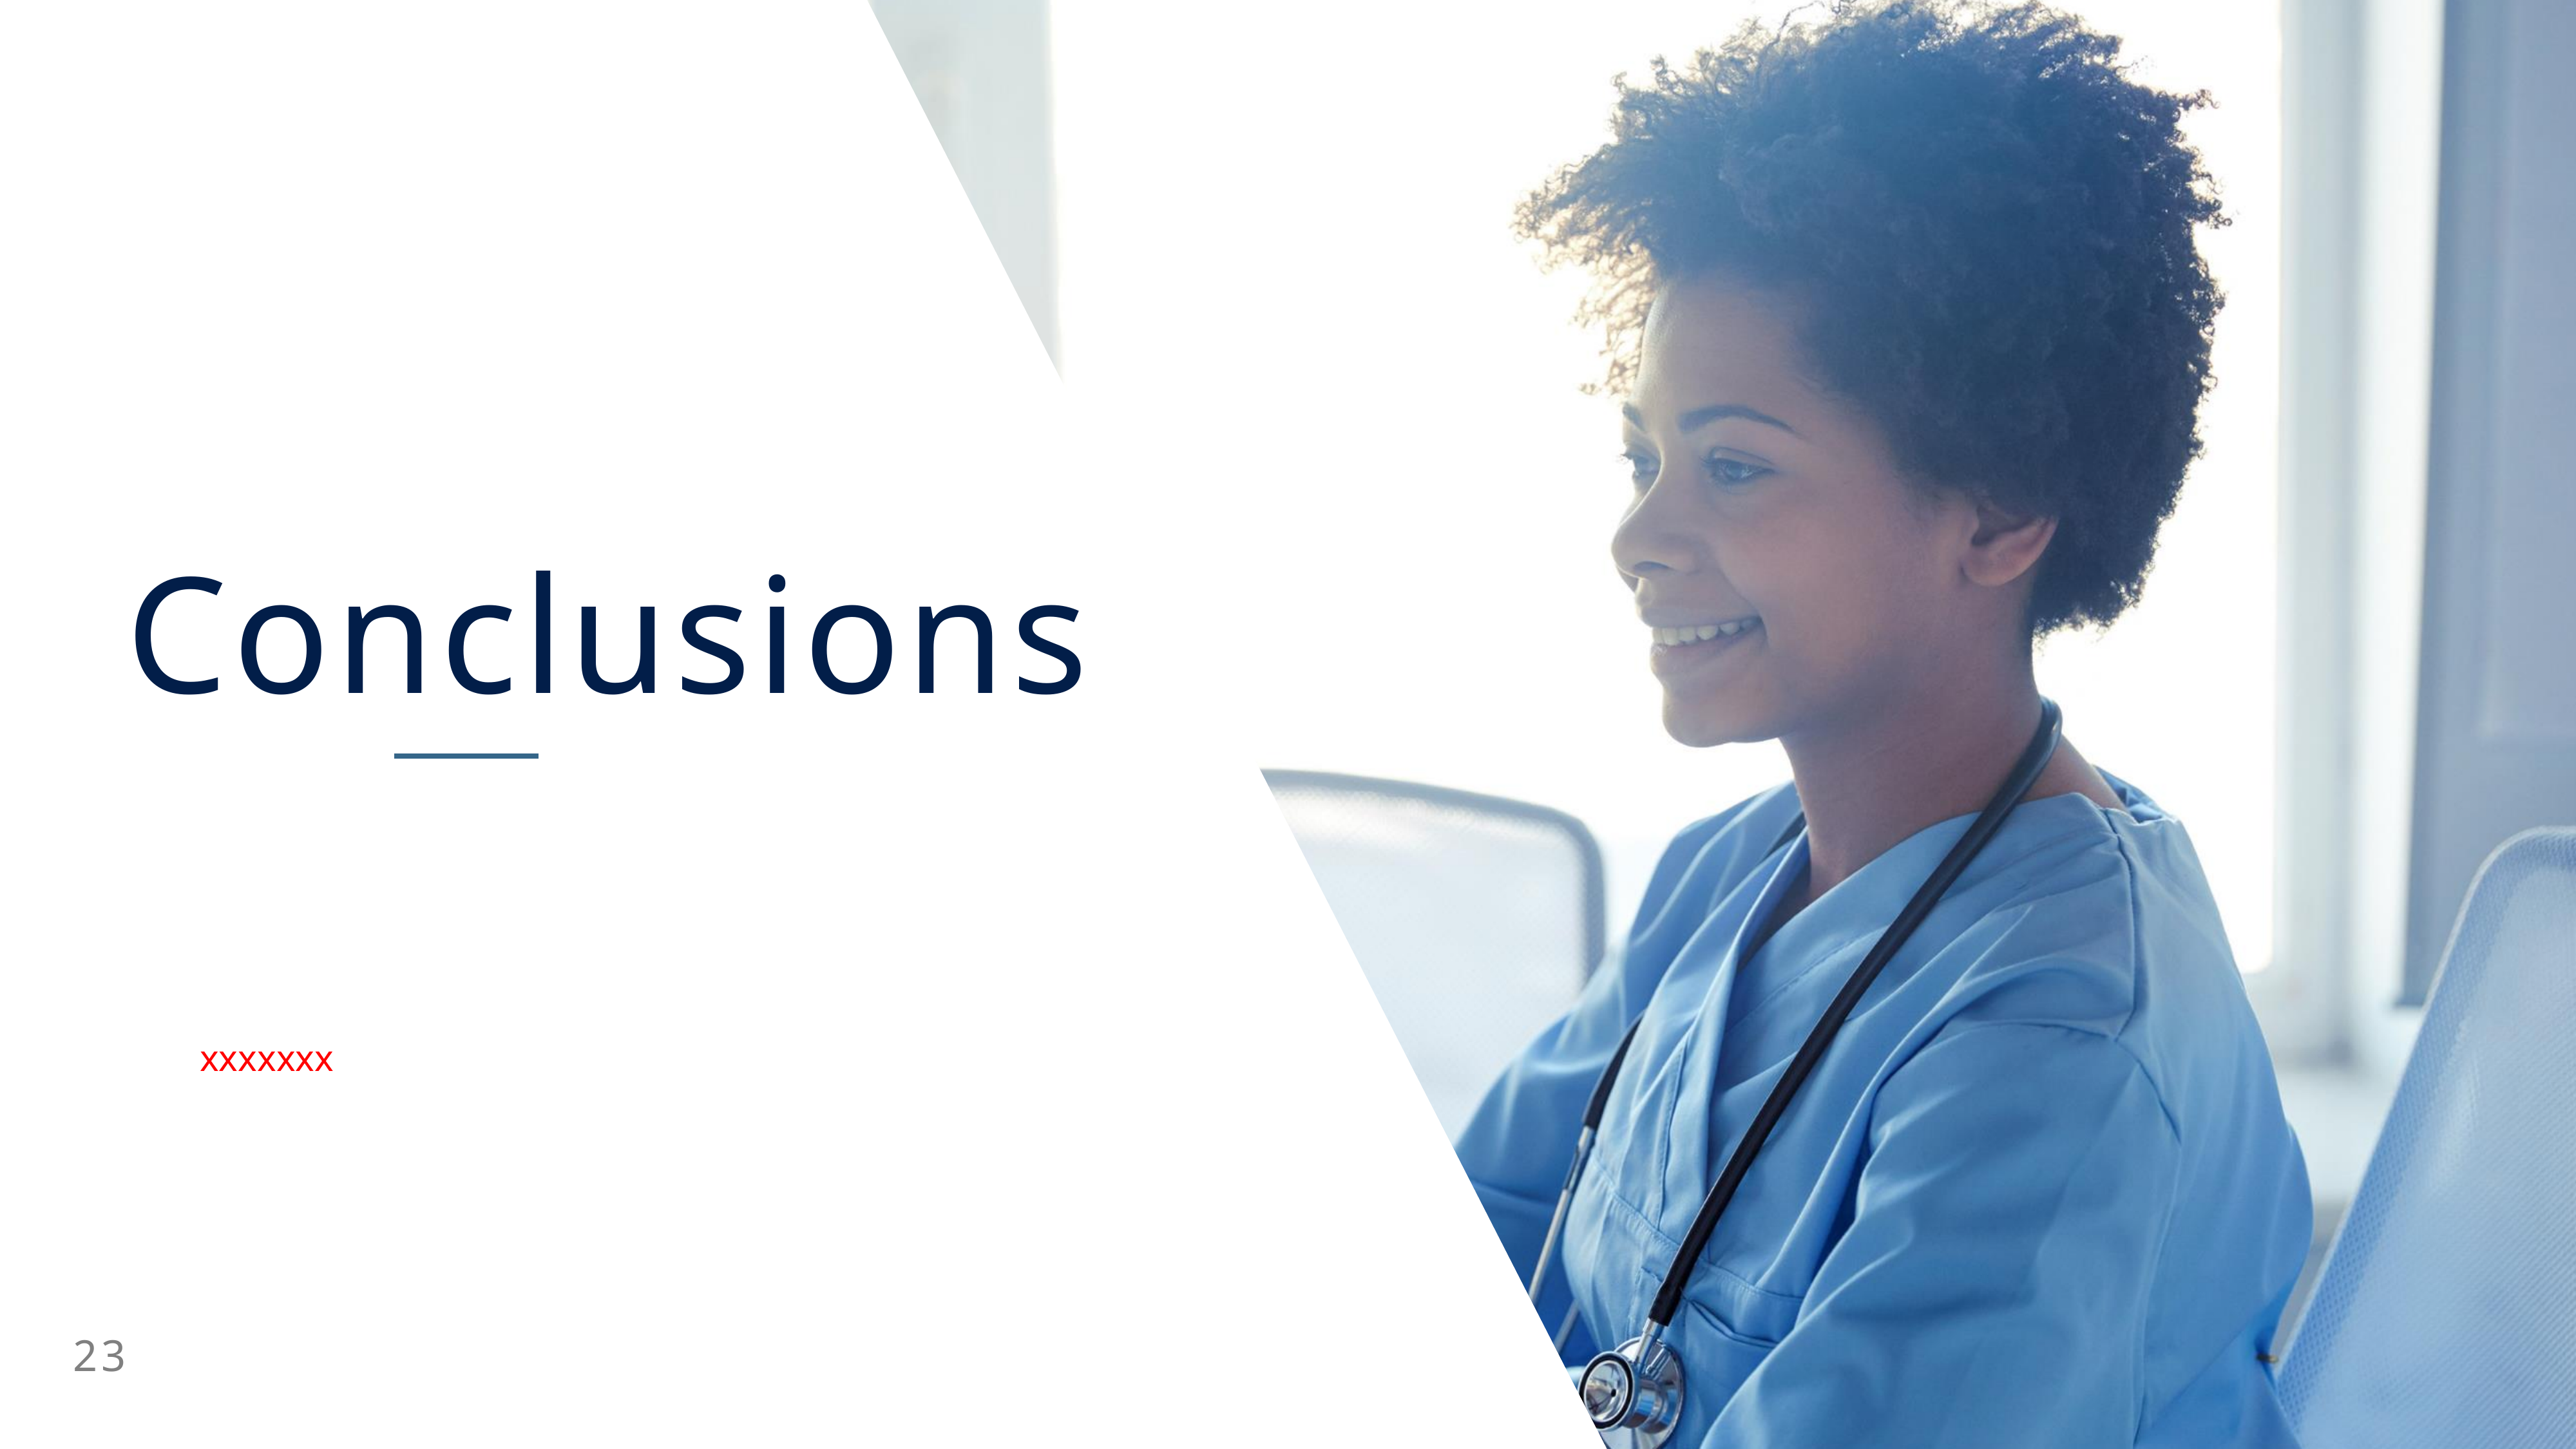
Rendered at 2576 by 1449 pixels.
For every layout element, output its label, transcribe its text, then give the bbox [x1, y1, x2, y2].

picture [867, 0, 2576, 1449]
text_box Conclusions [116, 559, 867, 726]
text_box xxxxxxx [177, 1009, 867, 1091]
